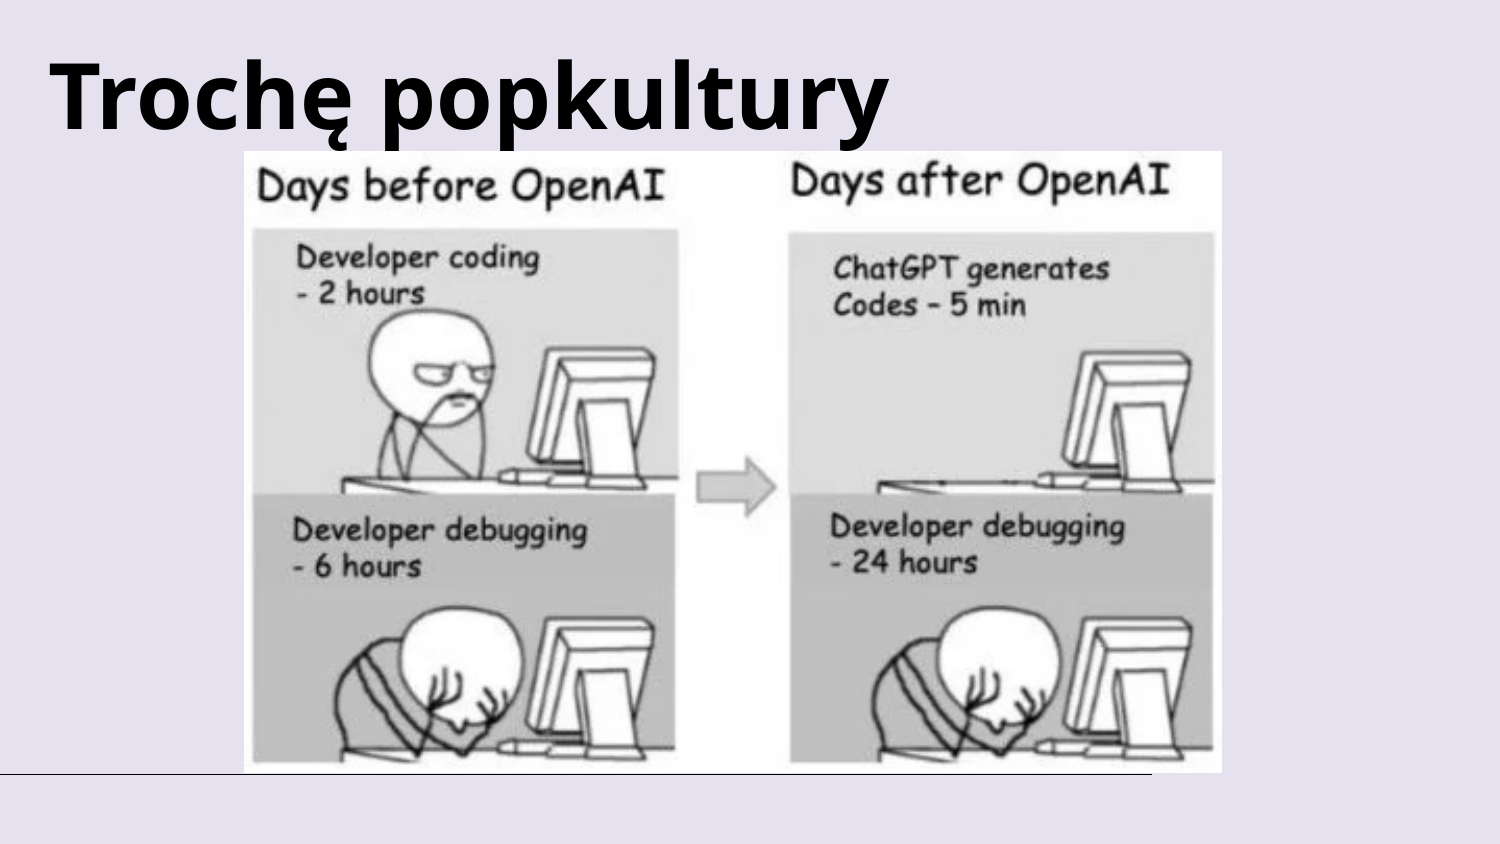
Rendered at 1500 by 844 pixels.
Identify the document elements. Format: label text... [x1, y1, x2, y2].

picture [244, 151, 1222, 773]
title Trochę popkultury [0, 0, 981, 185]
